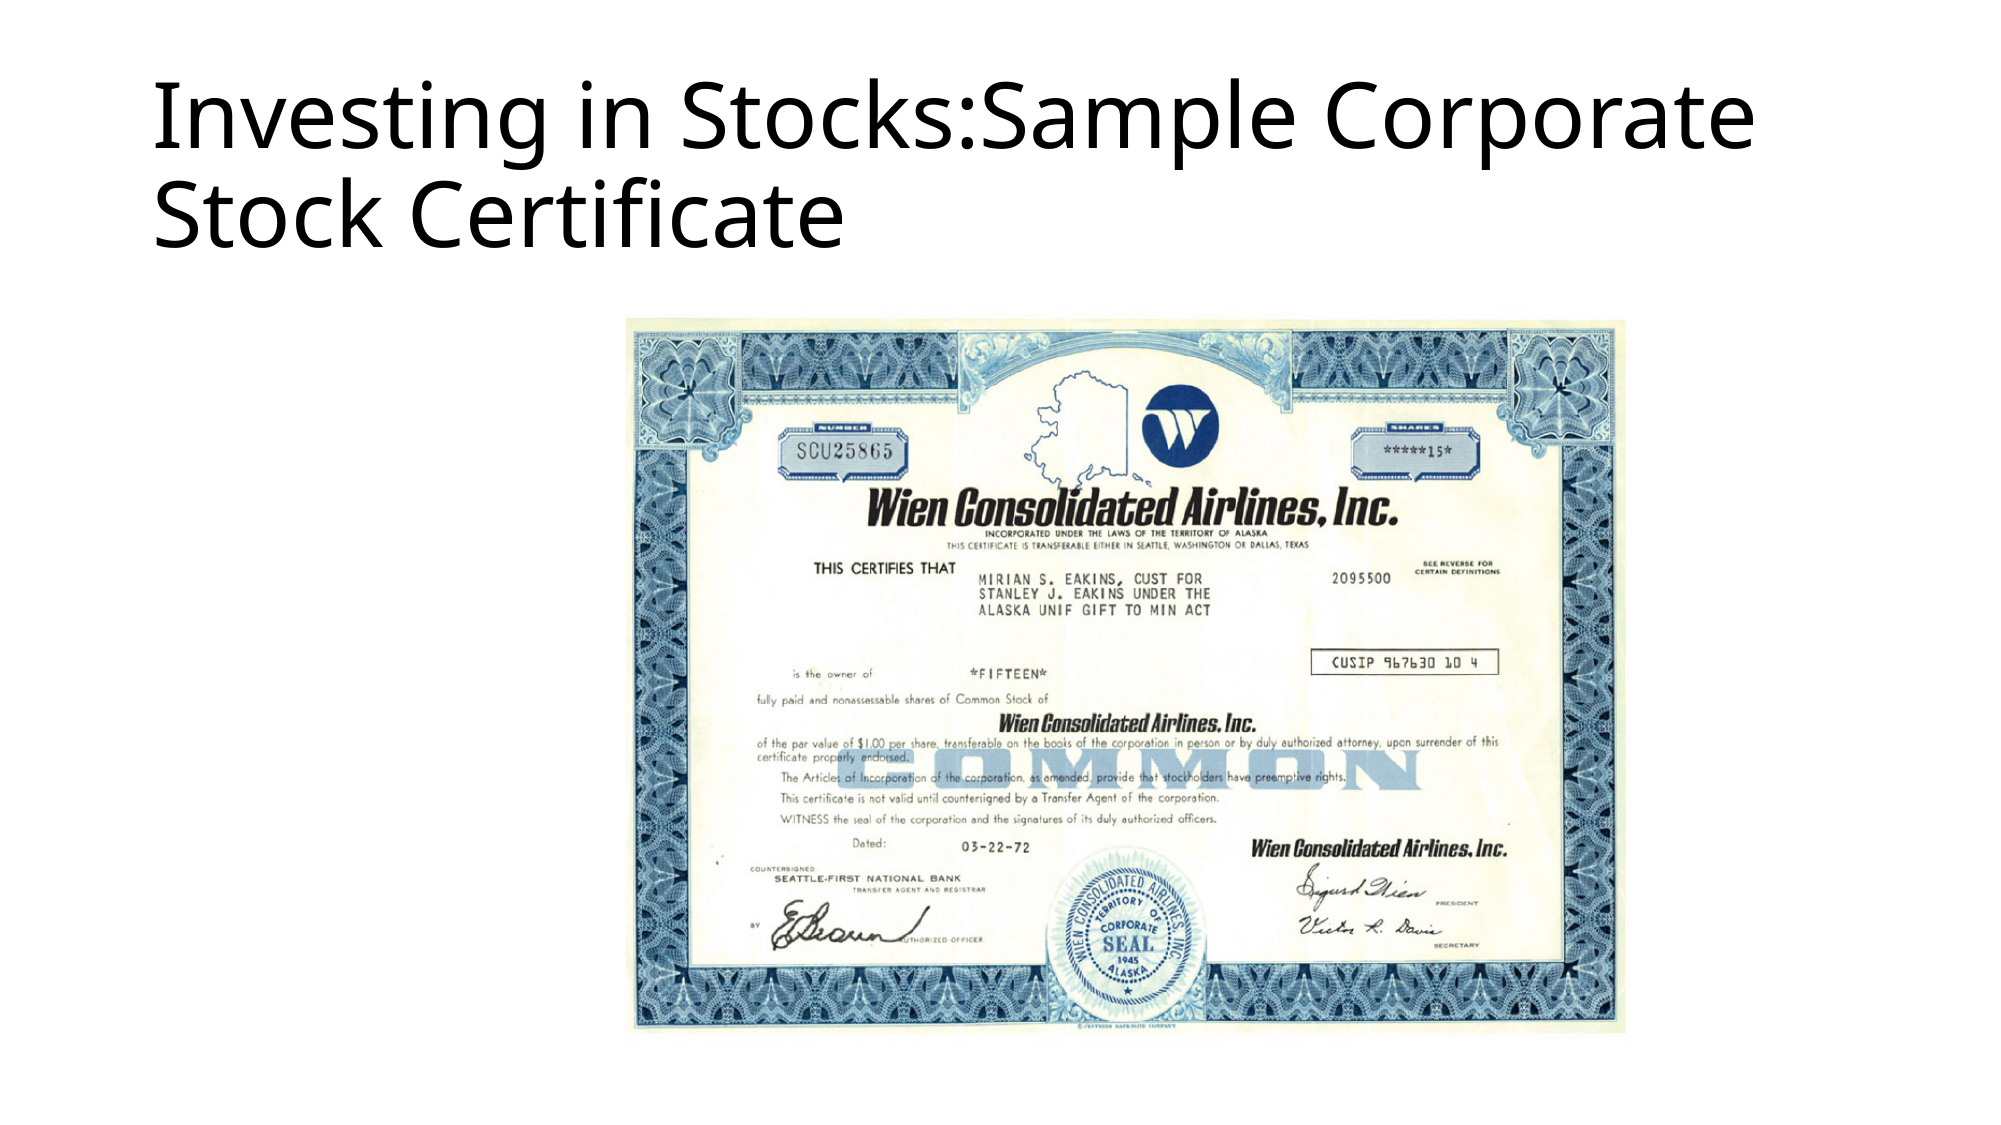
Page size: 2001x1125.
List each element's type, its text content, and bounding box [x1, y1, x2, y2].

picture [599, 299, 1650, 1050]
title Investing in Stocks:Sample Corporate Stock Certificate [137, 59, 1863, 278]
